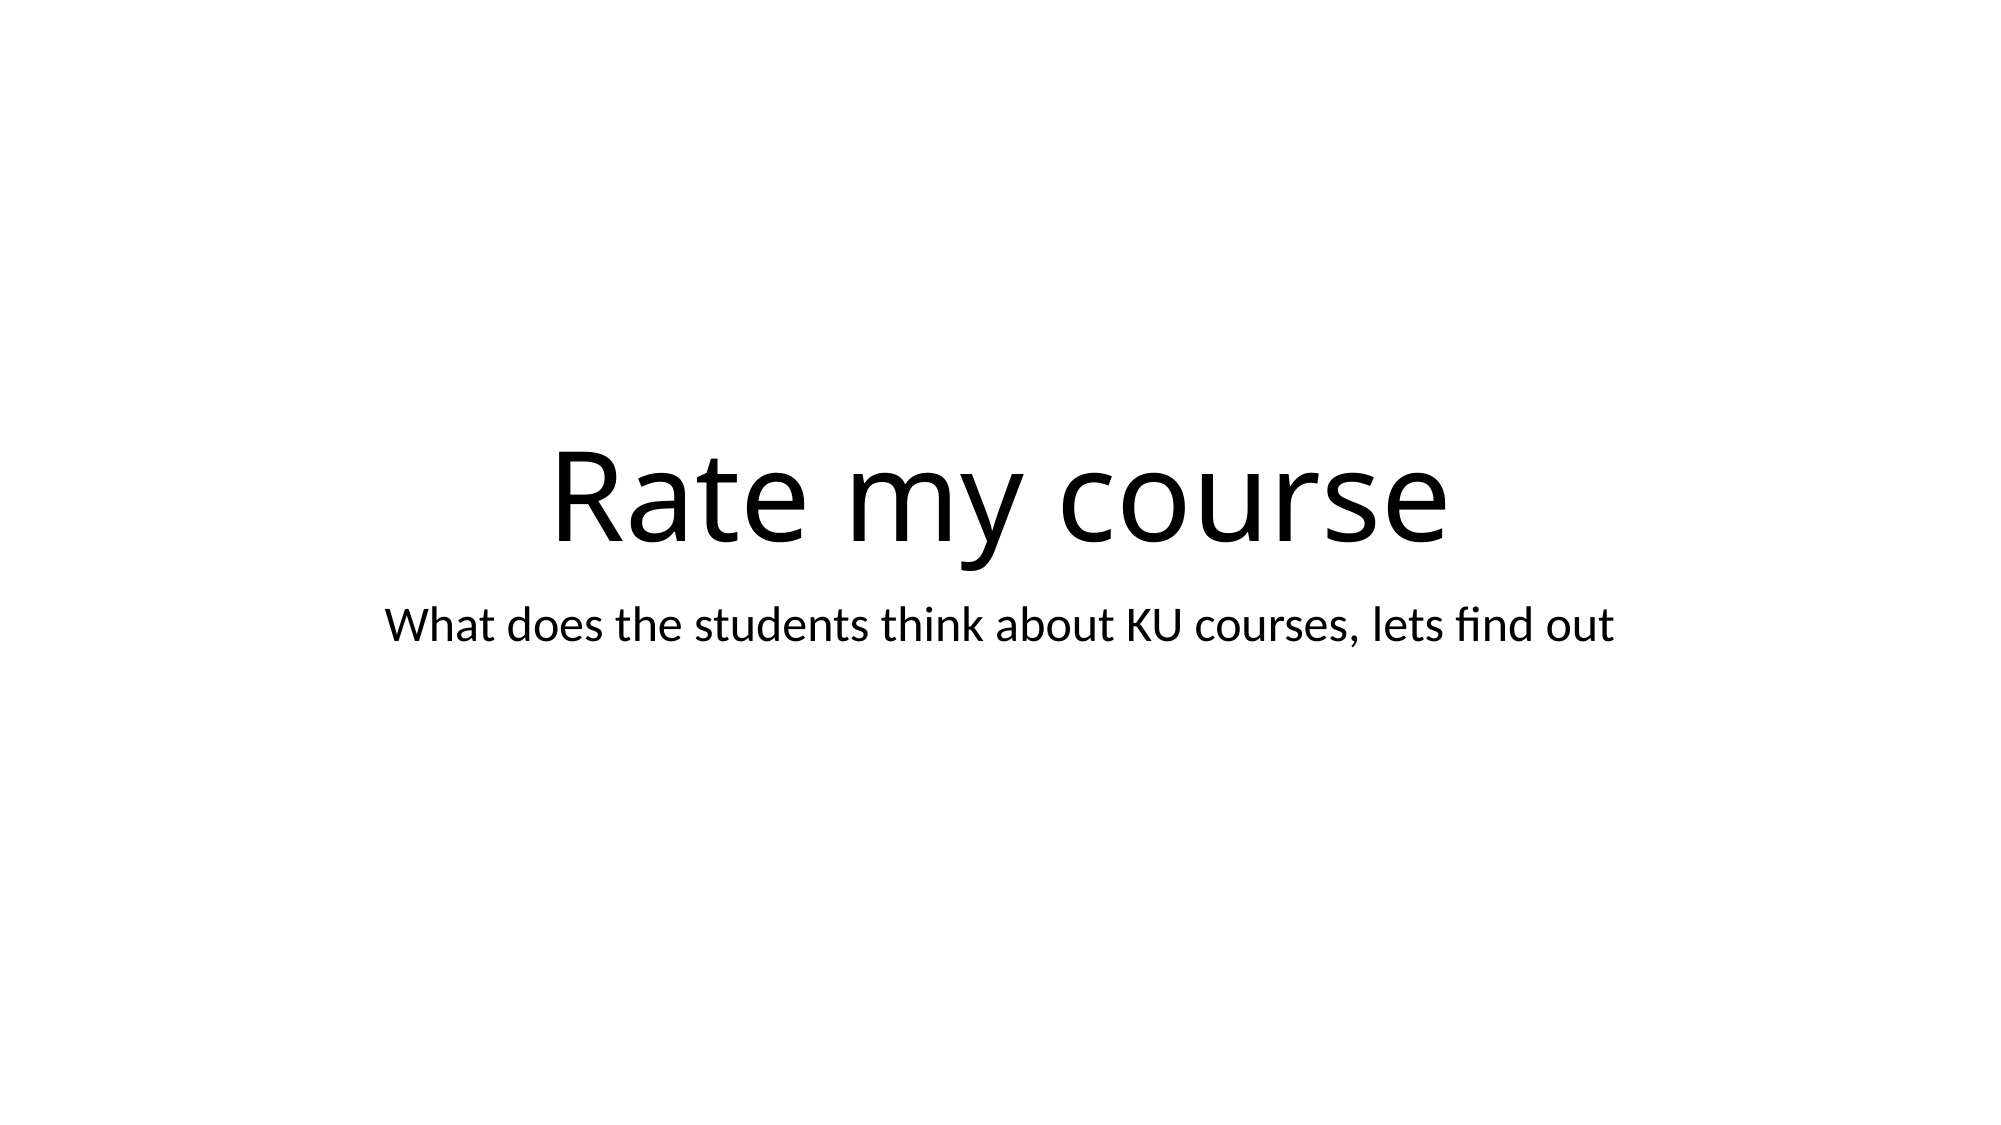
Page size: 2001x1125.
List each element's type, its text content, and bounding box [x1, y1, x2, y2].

title Rate my course [249, 184, 1750, 576]
subtitle What does the students think about KU courses, lets find out [249, 590, 1750, 863]
